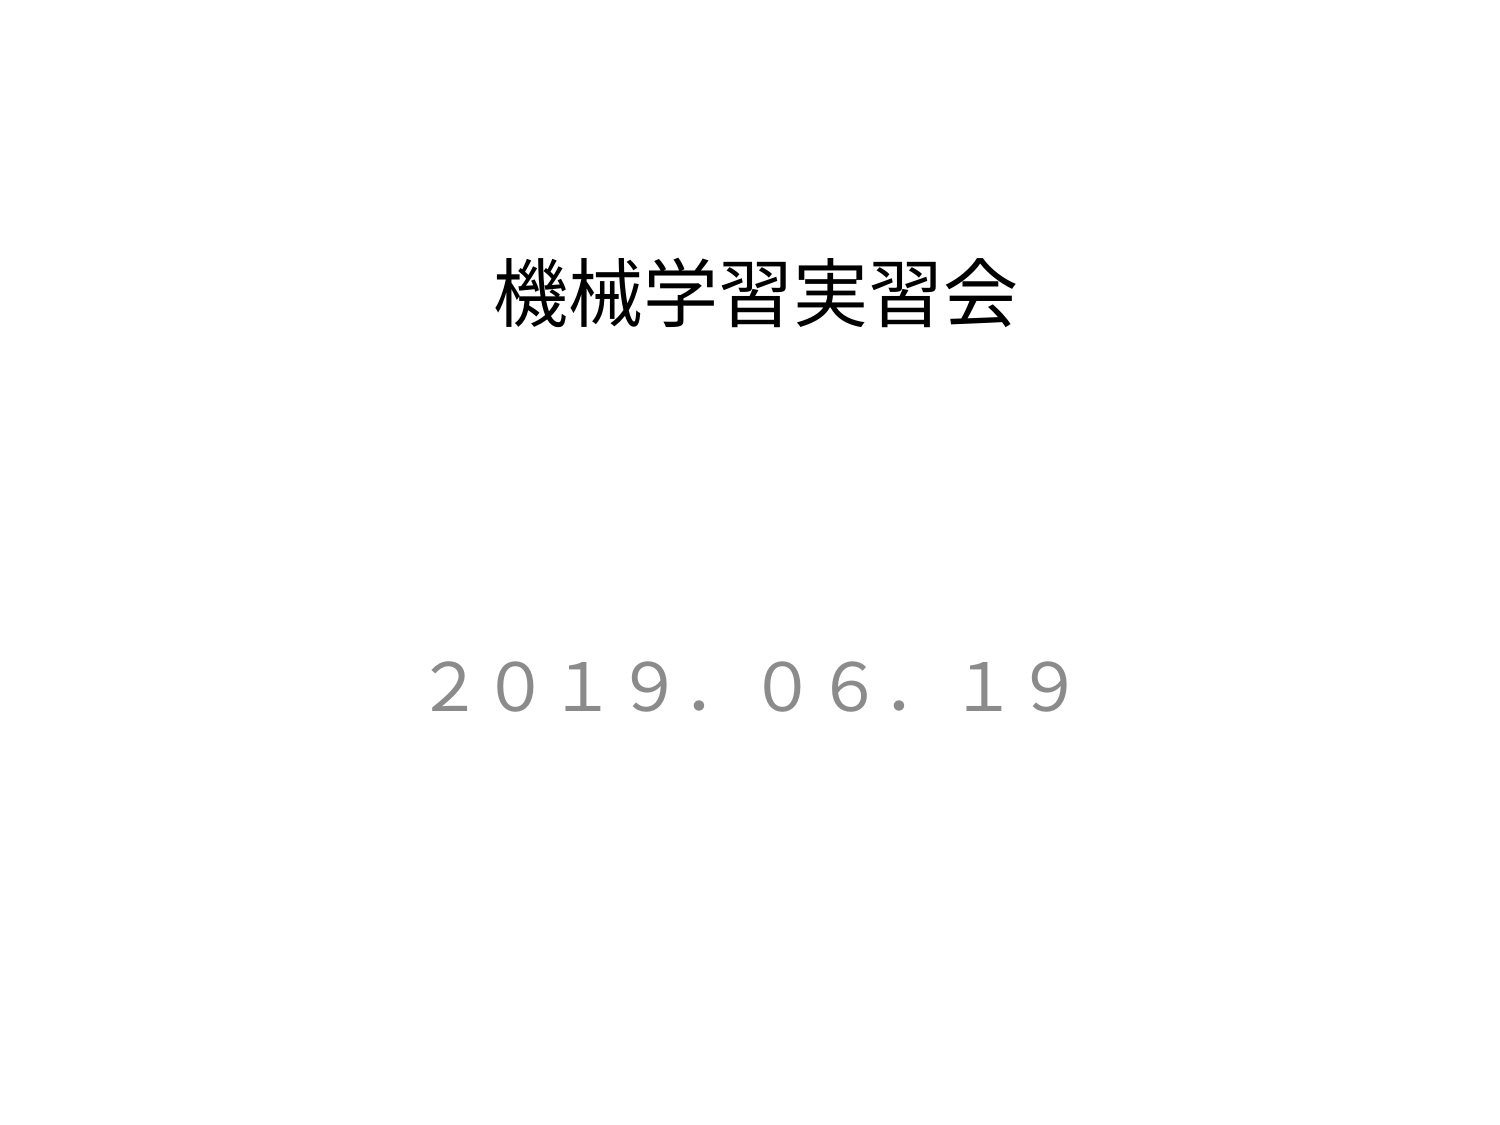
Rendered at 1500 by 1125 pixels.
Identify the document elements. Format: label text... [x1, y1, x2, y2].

subtitle ２０１９．０６．１９ [225, 637, 1275, 925]
title 機械学習実習会 [118, 171, 1394, 413]
